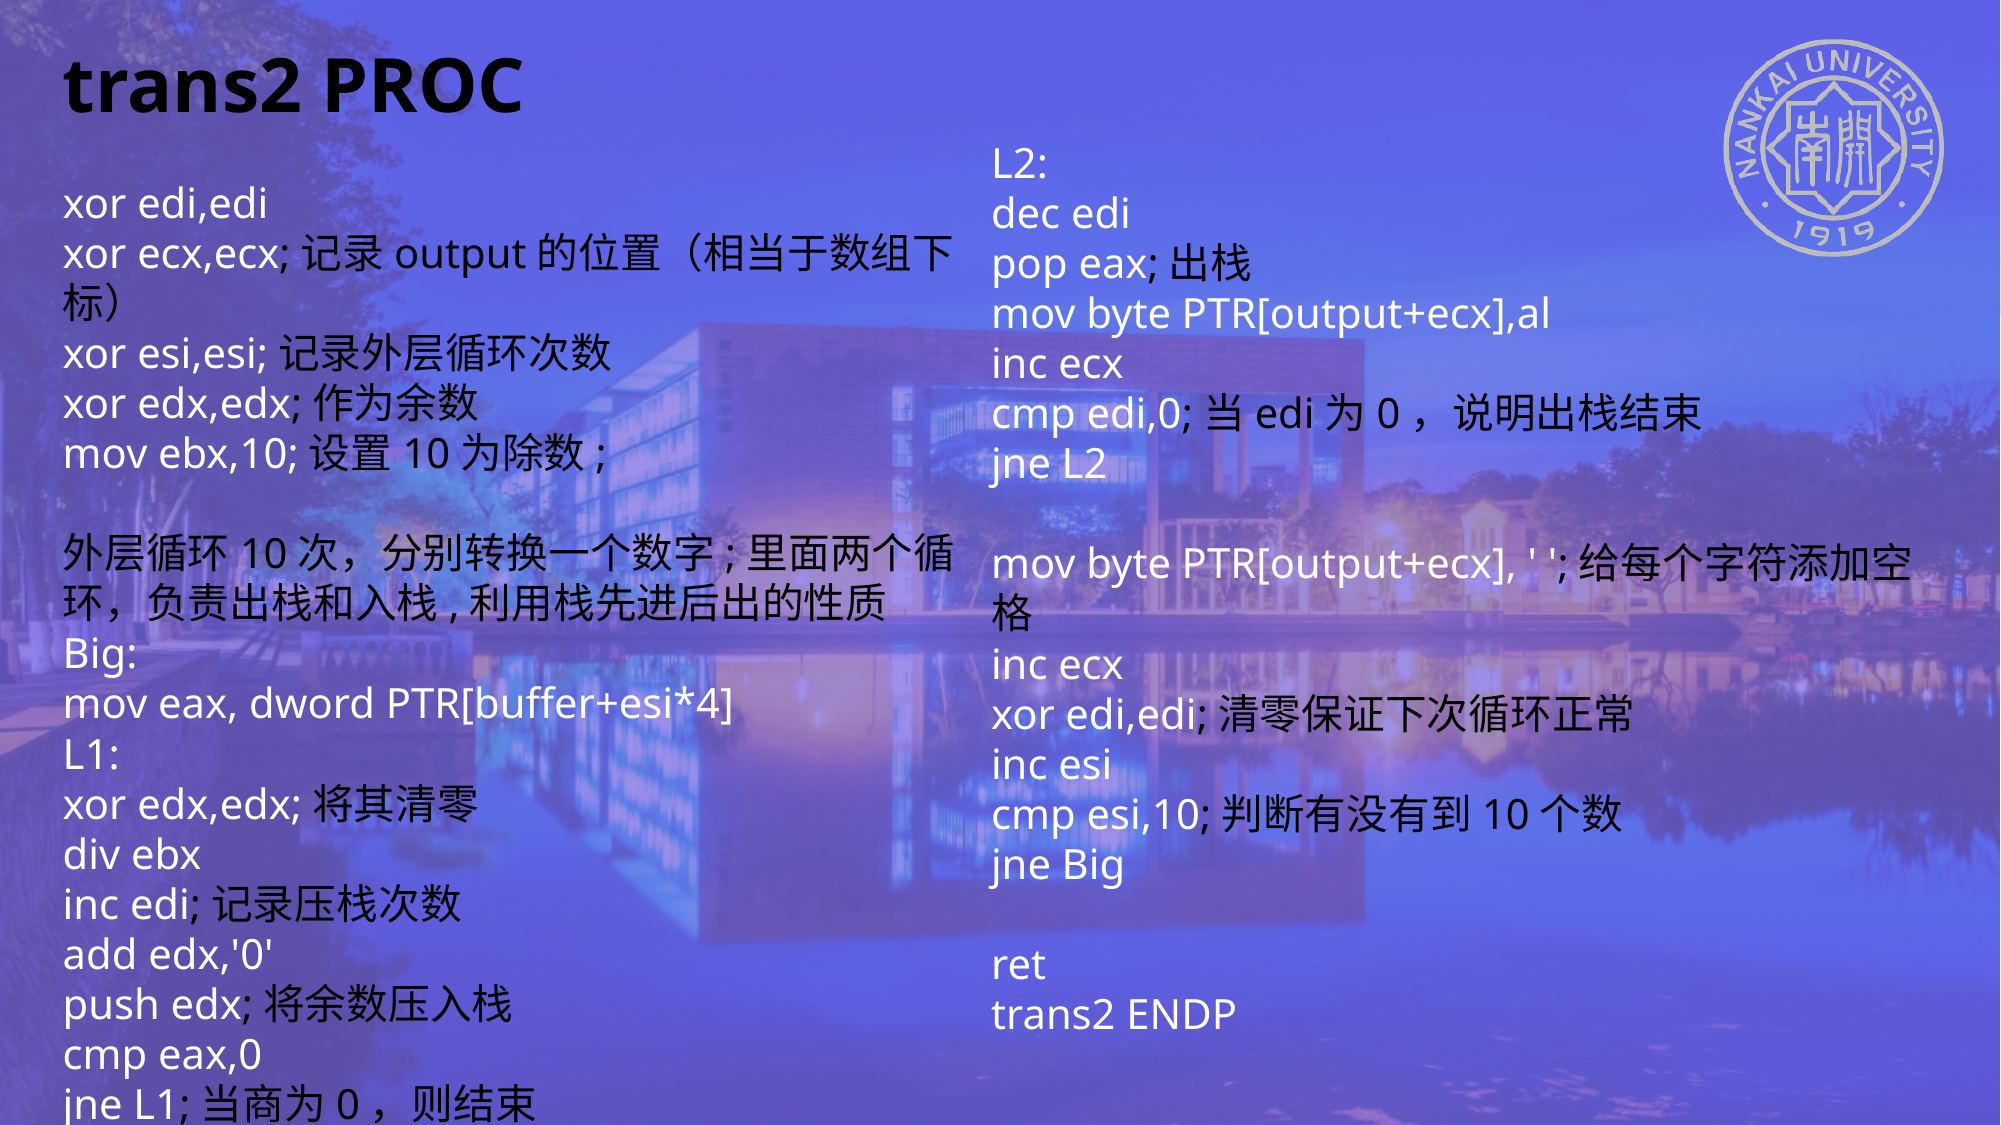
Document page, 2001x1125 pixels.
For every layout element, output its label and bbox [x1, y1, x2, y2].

text_box [0, 0, 2000, 1125]
picture [1713, 29, 1952, 268]
